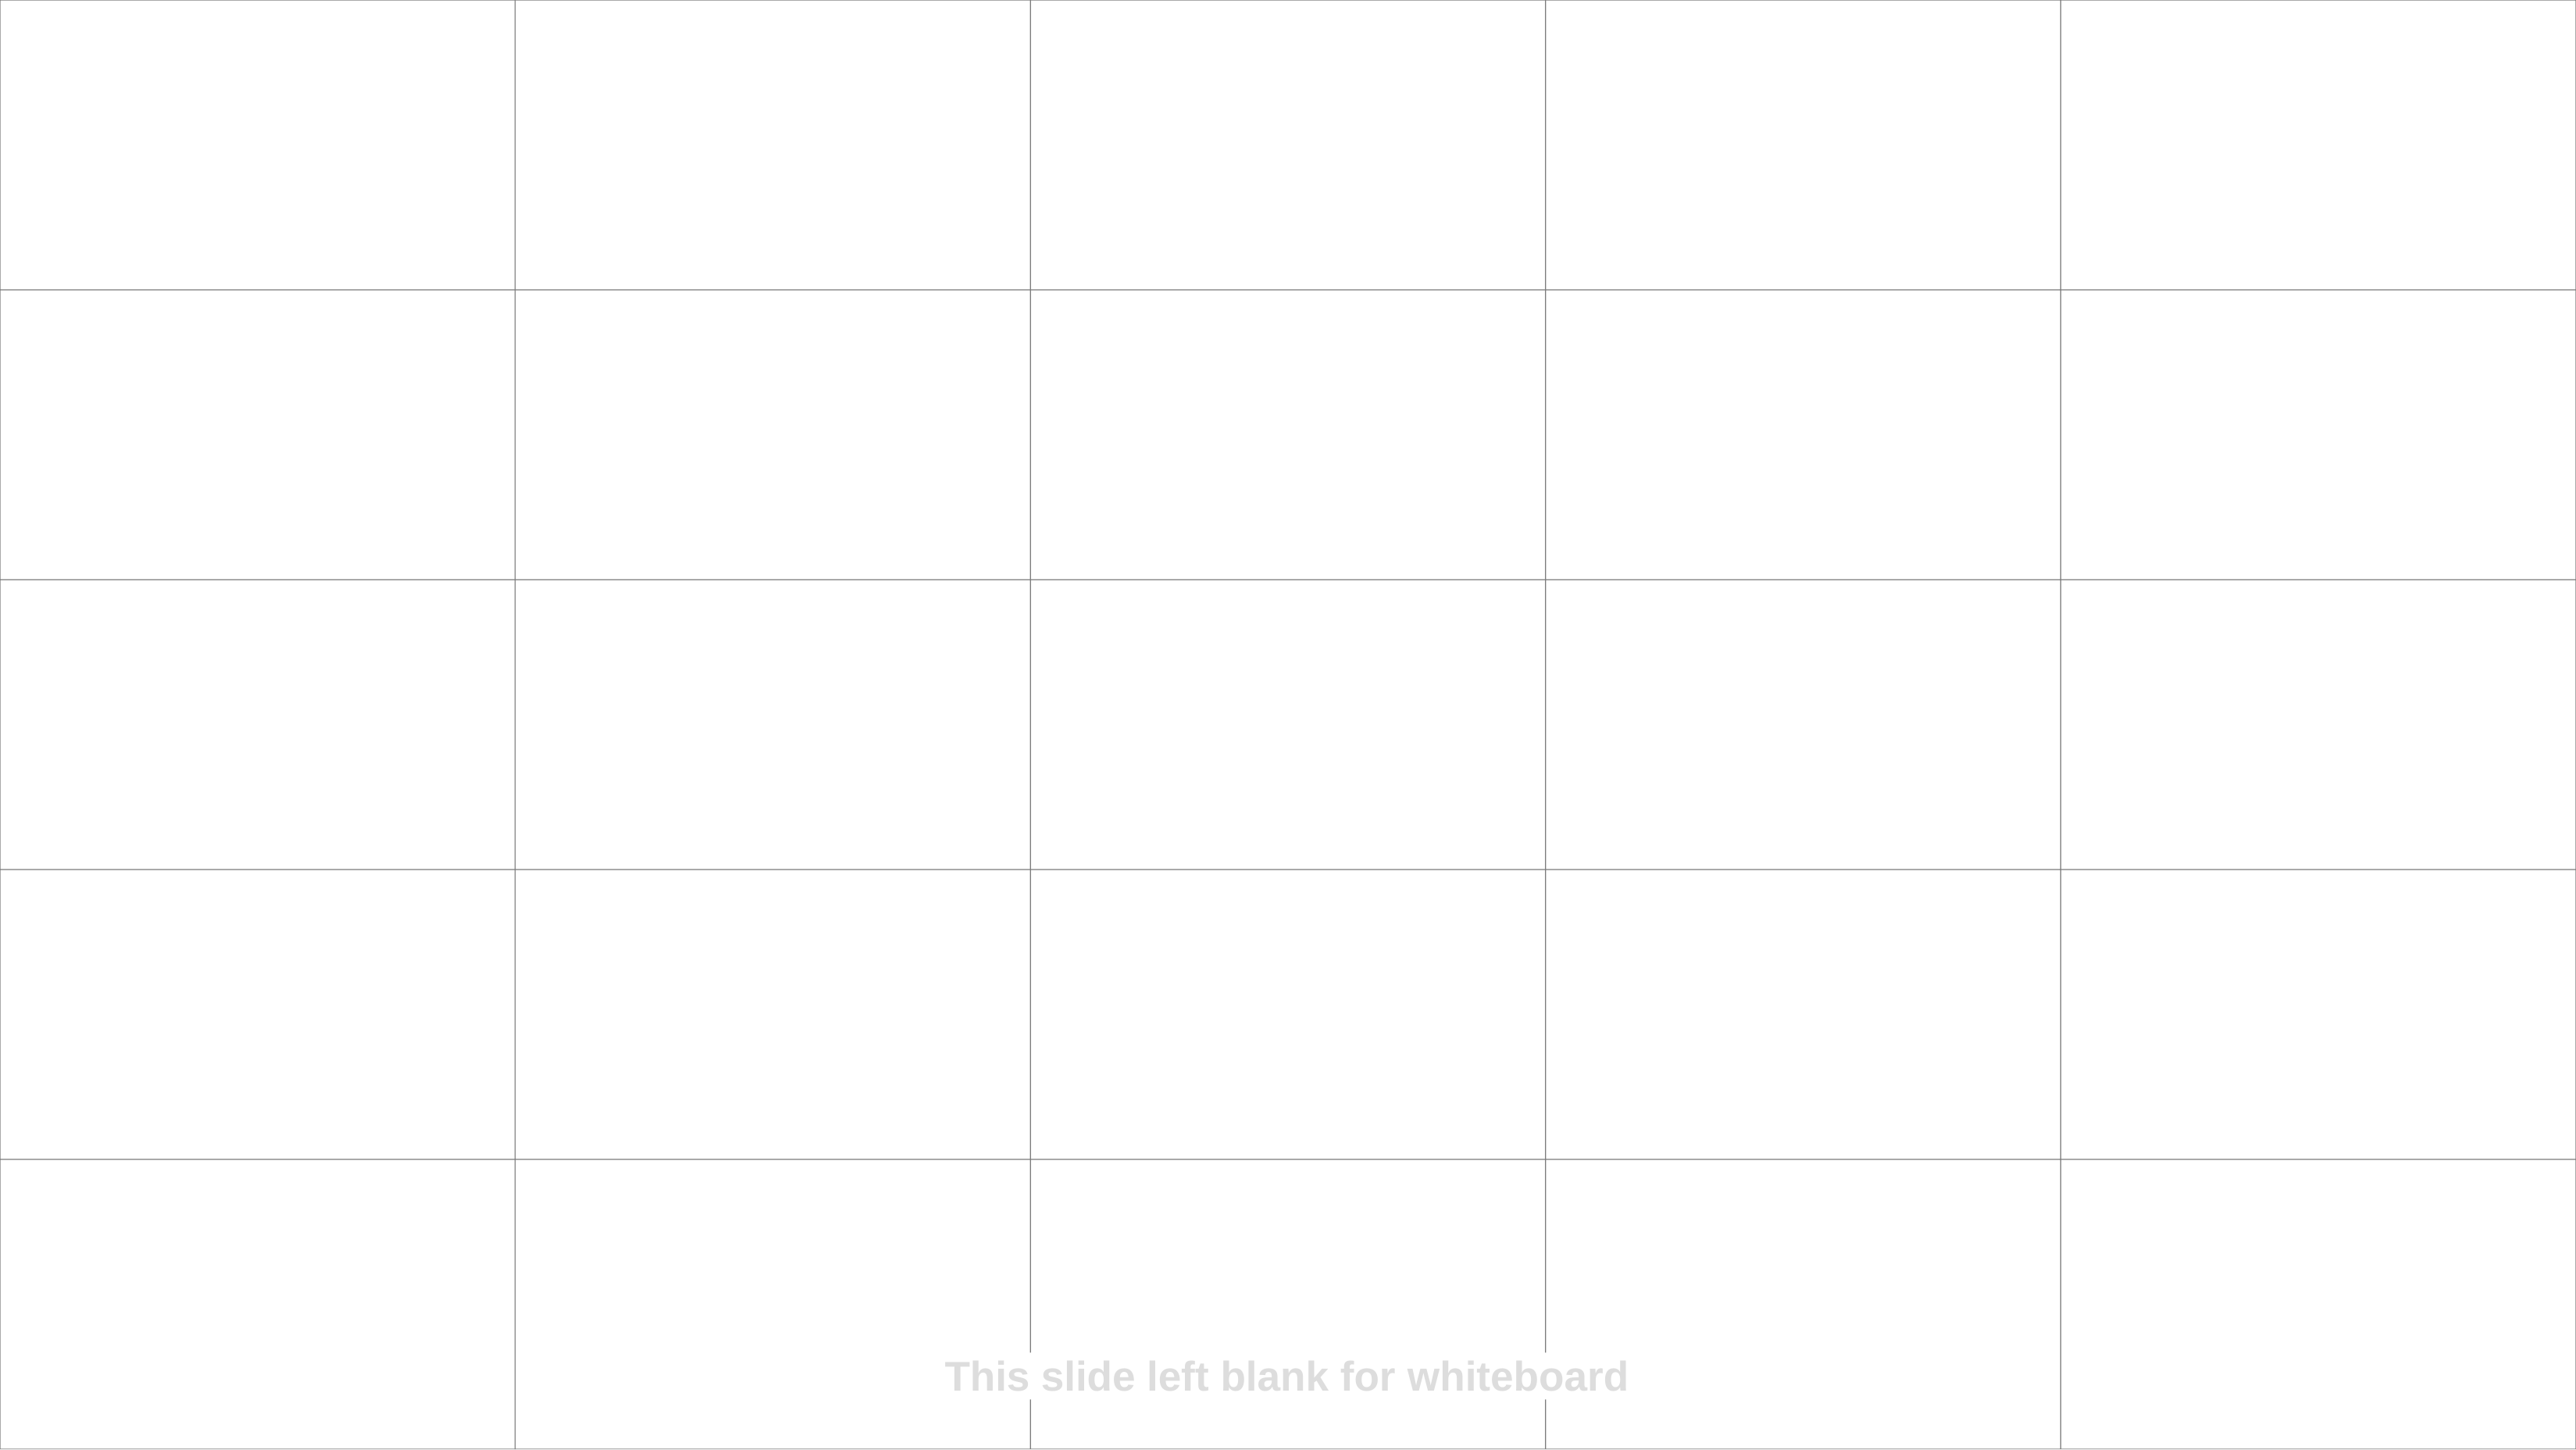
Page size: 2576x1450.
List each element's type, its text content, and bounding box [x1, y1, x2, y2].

text_box [0, 0, 2576, 1450]
footer This slide left blank for whiteboard [943, 1351, 1633, 1450]
